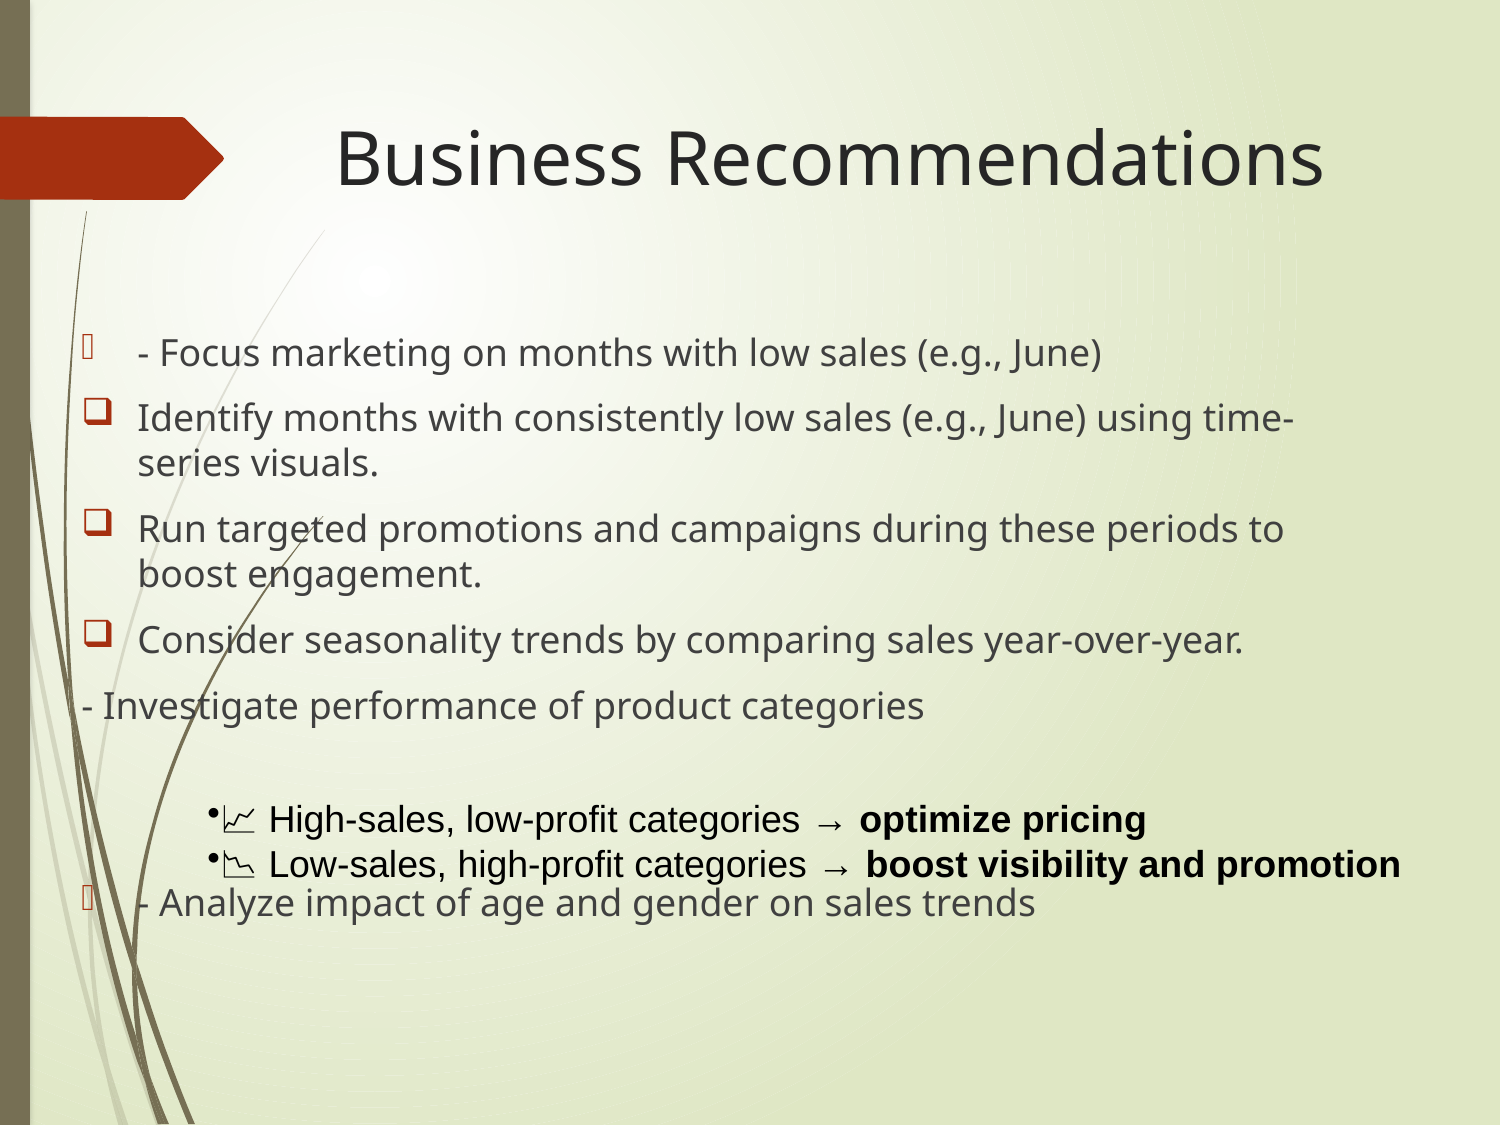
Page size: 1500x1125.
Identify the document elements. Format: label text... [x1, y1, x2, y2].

list - Focus marketing on months with low sales (e.g., June) Identify months with consistently low sales (e.g., June) using time-series visuals. Run targeted promotions and campaigns during these periods to boost engagement. Consider seasonality trends by comparing sales year-over-year. - Investigate performance of product categories - Analyze impact of age and gender on sales trends [66, 321, 1383, 1051]
title Business Recommendations [319, 102, 1400, 313]
text_box 📈 High-sales, low-profit categories → optimize pricing 📉 Low-sales, high-profit categories → boost visibility and promotion [192, 787, 1418, 893]
